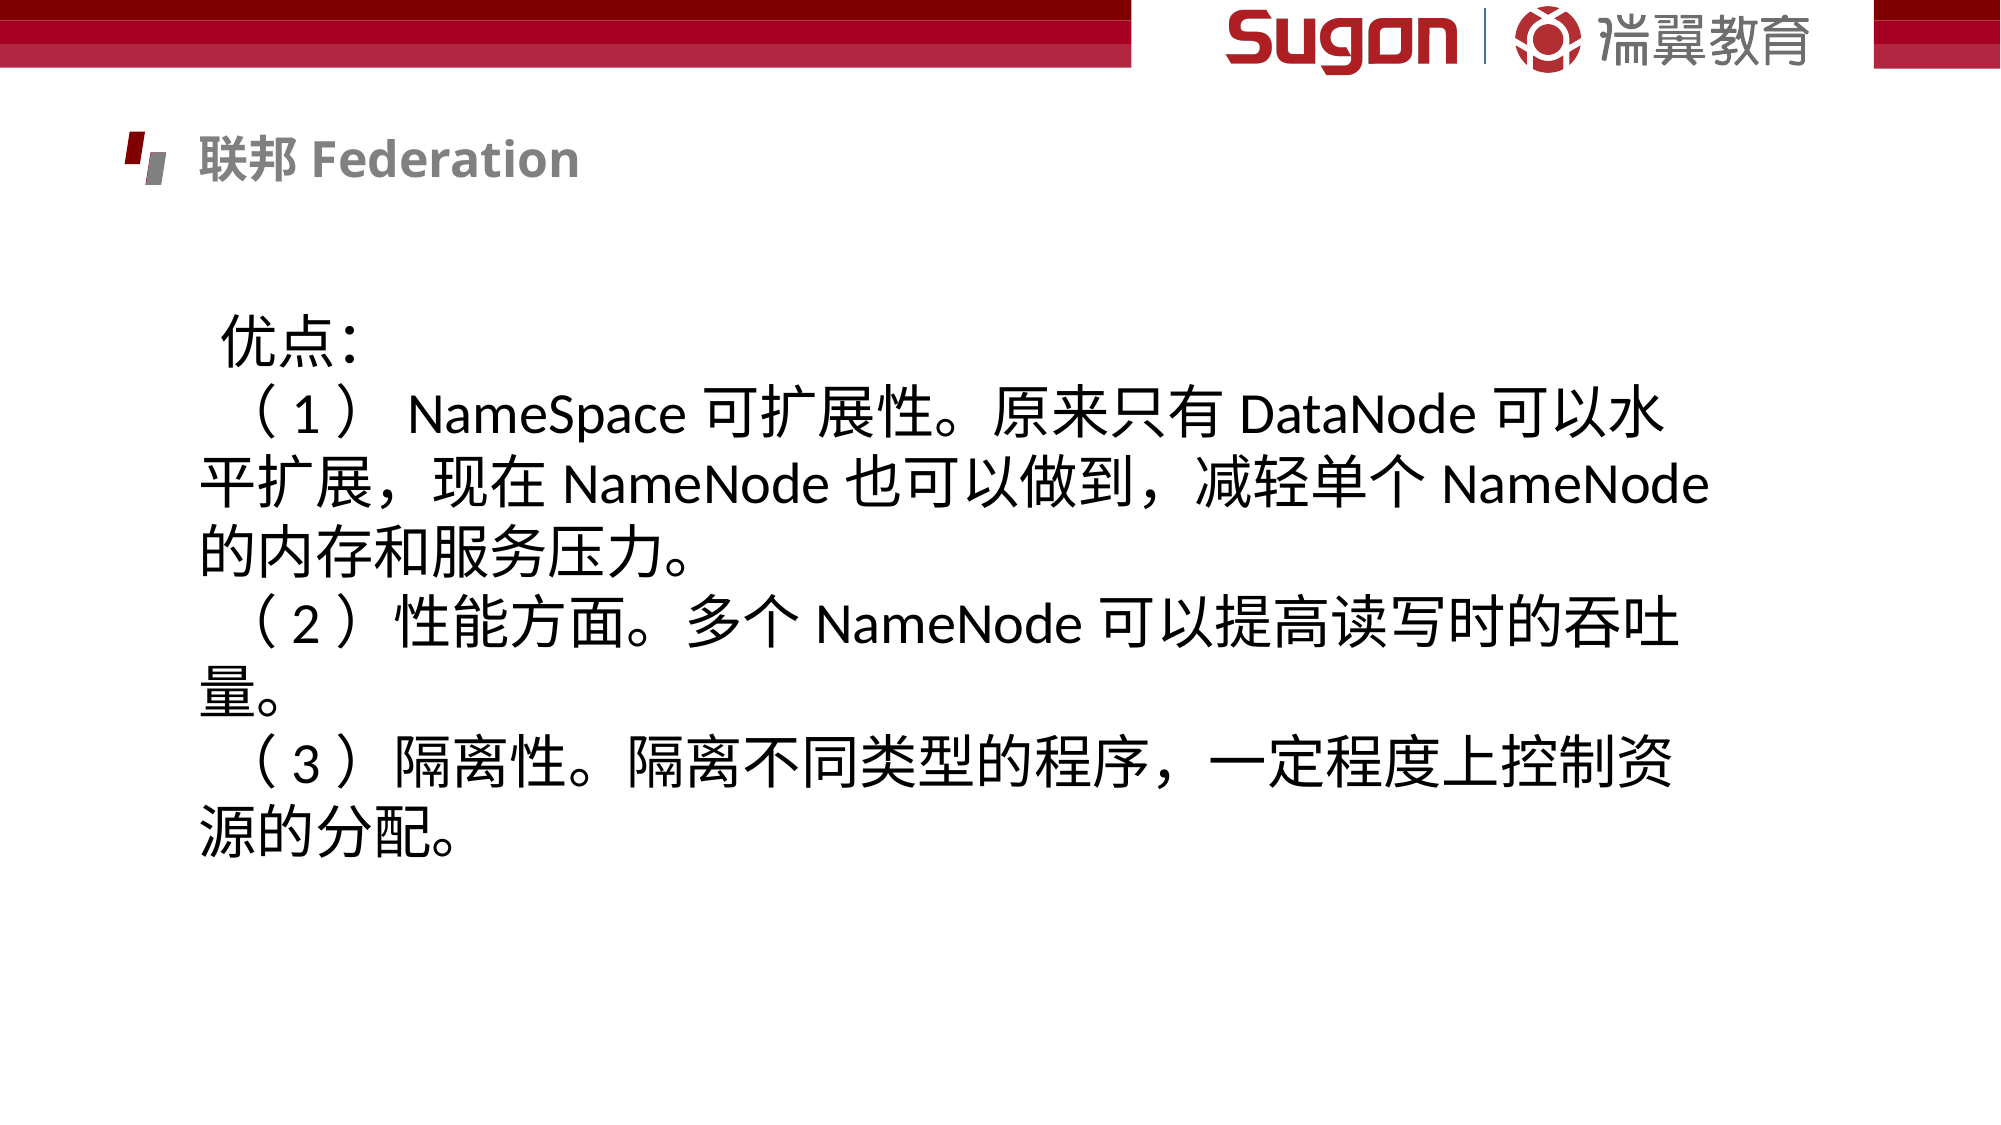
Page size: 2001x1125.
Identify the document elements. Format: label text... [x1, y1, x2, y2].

text_box [123, 130, 147, 166]
text_box 优点： （1）NameSpace可扩展性。原来只有DataNode可以水平扩展，现在NameNode也可以做到，减轻单个NameNode的内存和服务压力。 （2）性能方面。多个NameNode可以提高读写时的吞吐量。 （3）隔离性。隔离不同类型的程序，一定程度上控制资源的分配。 [183, 297, 1739, 873]
text_box [144, 151, 168, 186]
picture [1194, 0, 1484, 45]
text_box [853, 45, 1687, 161]
text_box 联邦Federation [183, 120, 807, 195]
picture [1515, 6, 1809, 73]
